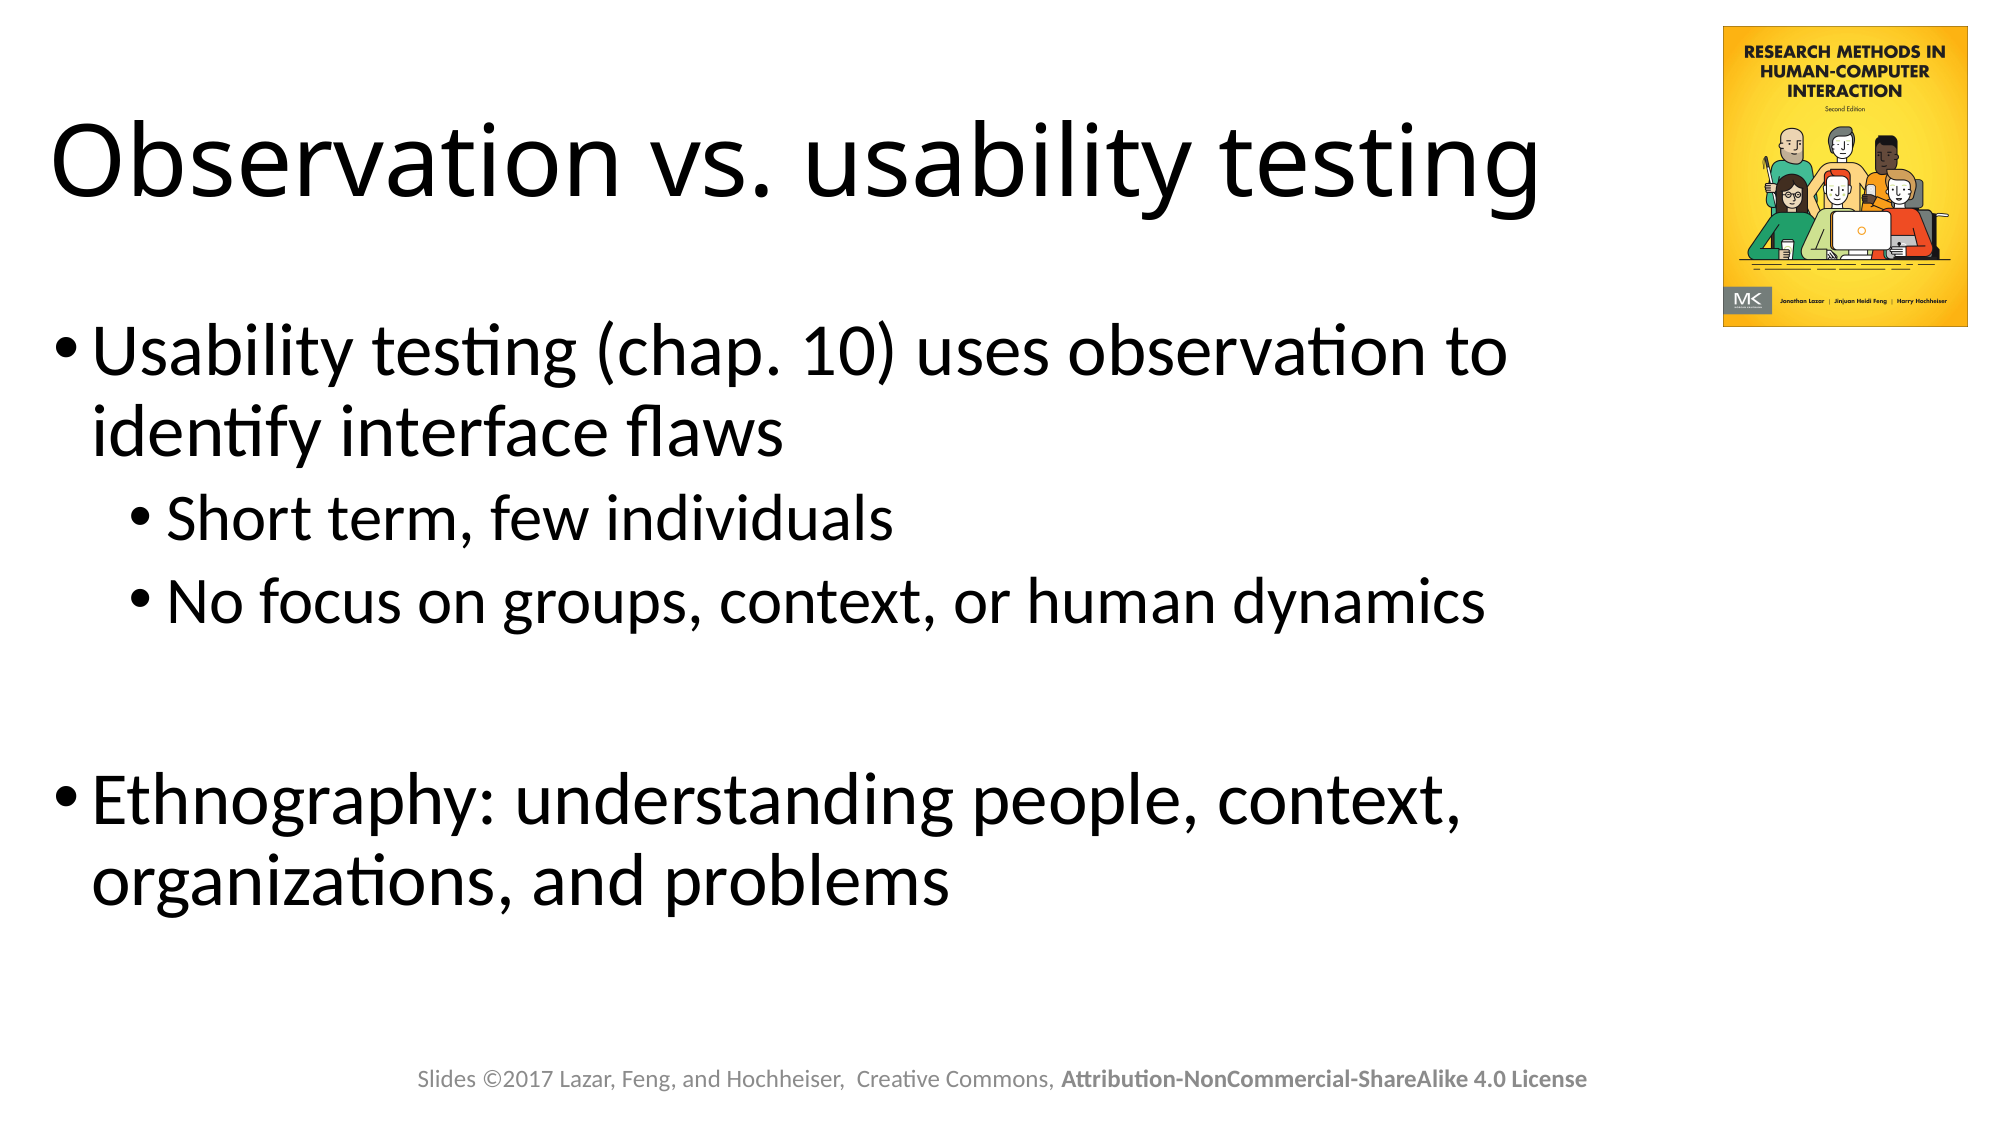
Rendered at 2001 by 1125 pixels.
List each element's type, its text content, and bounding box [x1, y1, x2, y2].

picture [1723, 26, 1968, 327]
title Observation vs. usability testing [33, 55, 1759, 273]
list Usability testing (chap. 10) uses observation to identify interface flaws Short term, few individuals No focus on groups, context, or human dynamics Ethnography: understanding people, context, organizations, and problems [38, 303, 1764, 994]
